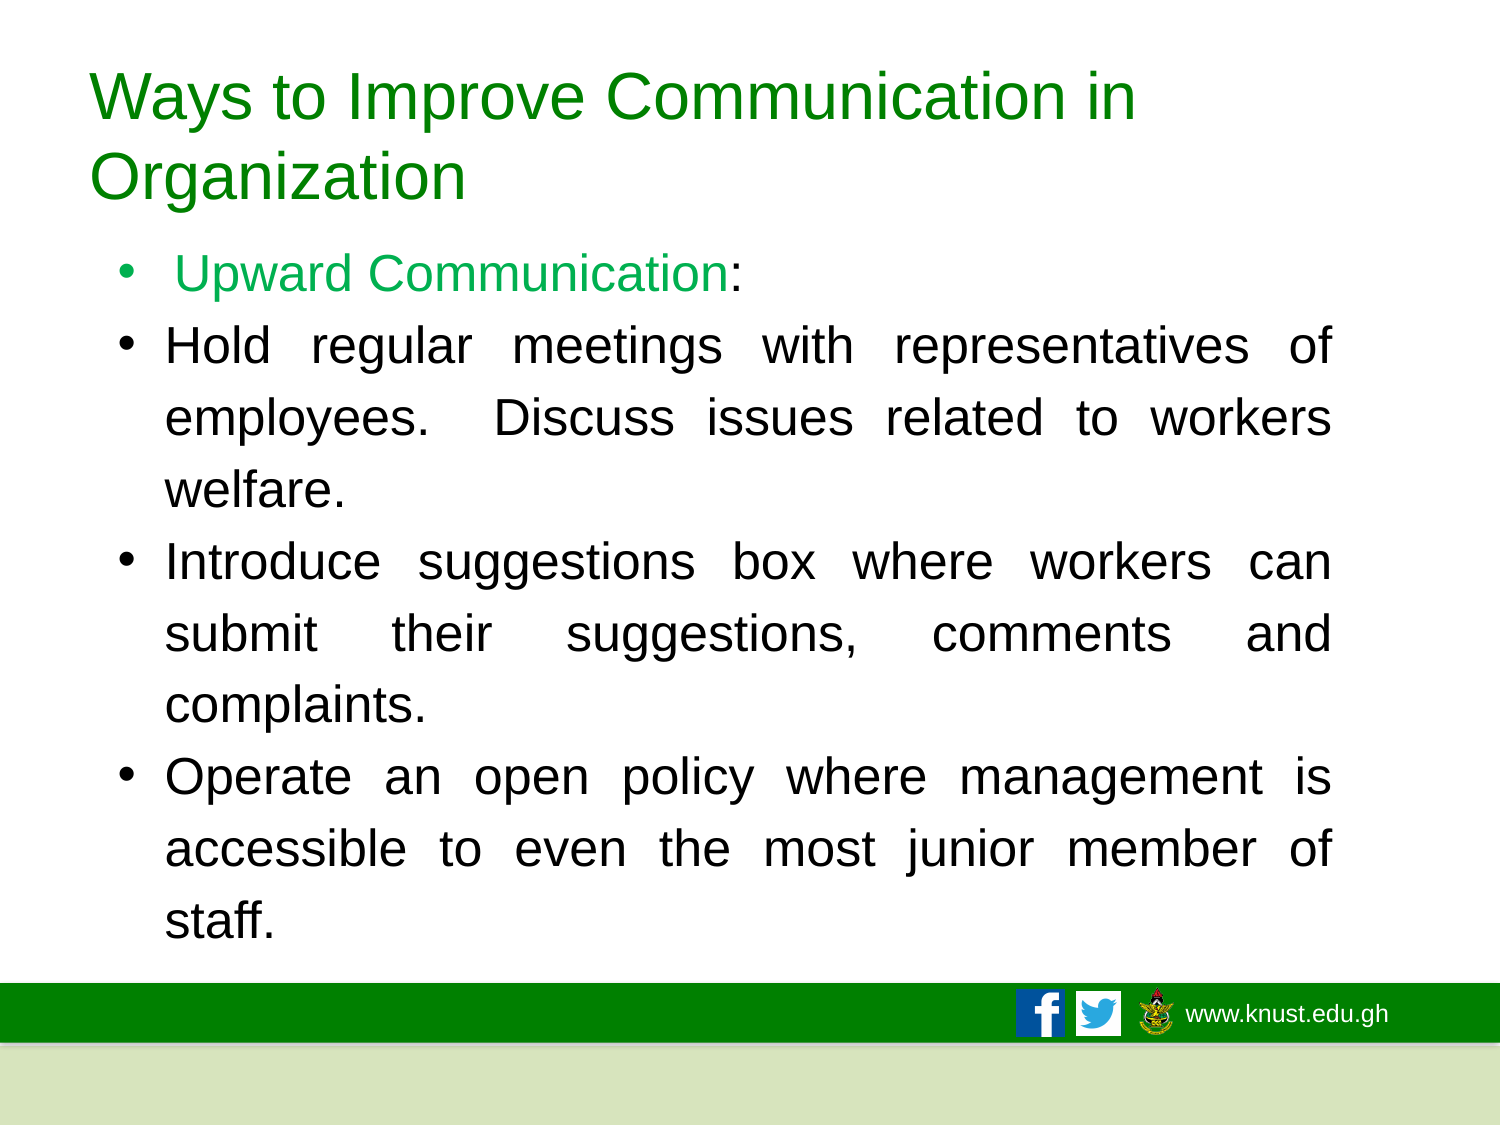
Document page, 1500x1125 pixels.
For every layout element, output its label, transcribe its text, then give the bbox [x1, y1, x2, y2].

picture [1076, 991, 1121, 1036]
picture [1016, 989, 1065, 1037]
picture [1139, 987, 1174, 1035]
text_box Upward Communication: Hold regular meetings with representatives of employees. Discuss issues related to workers welfare. Introduce suggestions box where workers can submit their suggestions, comments and complaints. Operate an open policy where management is accessible to even the most junior member of staff. [102, 232, 1348, 956]
title Ways to Improve Communication in Organization [75, 45, 1425, 233]
